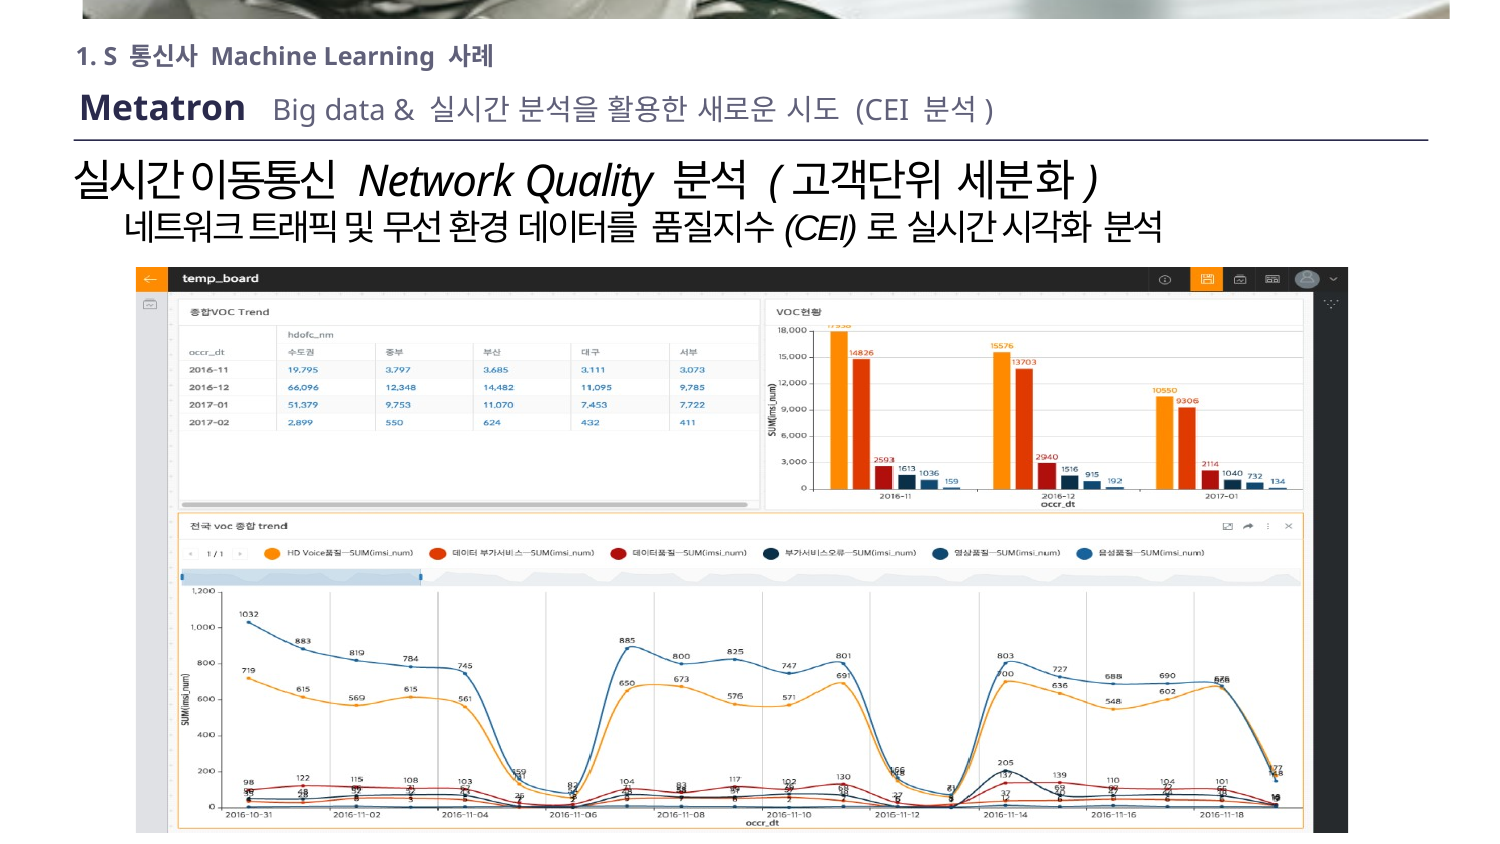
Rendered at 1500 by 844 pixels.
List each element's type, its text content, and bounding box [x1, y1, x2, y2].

picture [82, 0, 1450, 19]
text_box 실시간 이동통신 Network Quality 분석 (고객단위 세분화) 네트워크 트래픽 및 무선 환경 데이터를 품질지수(CEI)로 실시간 시각화 분석 [70, 152, 1455, 248]
text_box 1. S 통신사 Machine Learning 사례 [60, 25, 619, 68]
text_box Metatron Big data & 실시간 분석을 활용한 새로운 시도 (CEI 분석) [63, 70, 1419, 154]
text_box [135, 267, 1349, 833]
